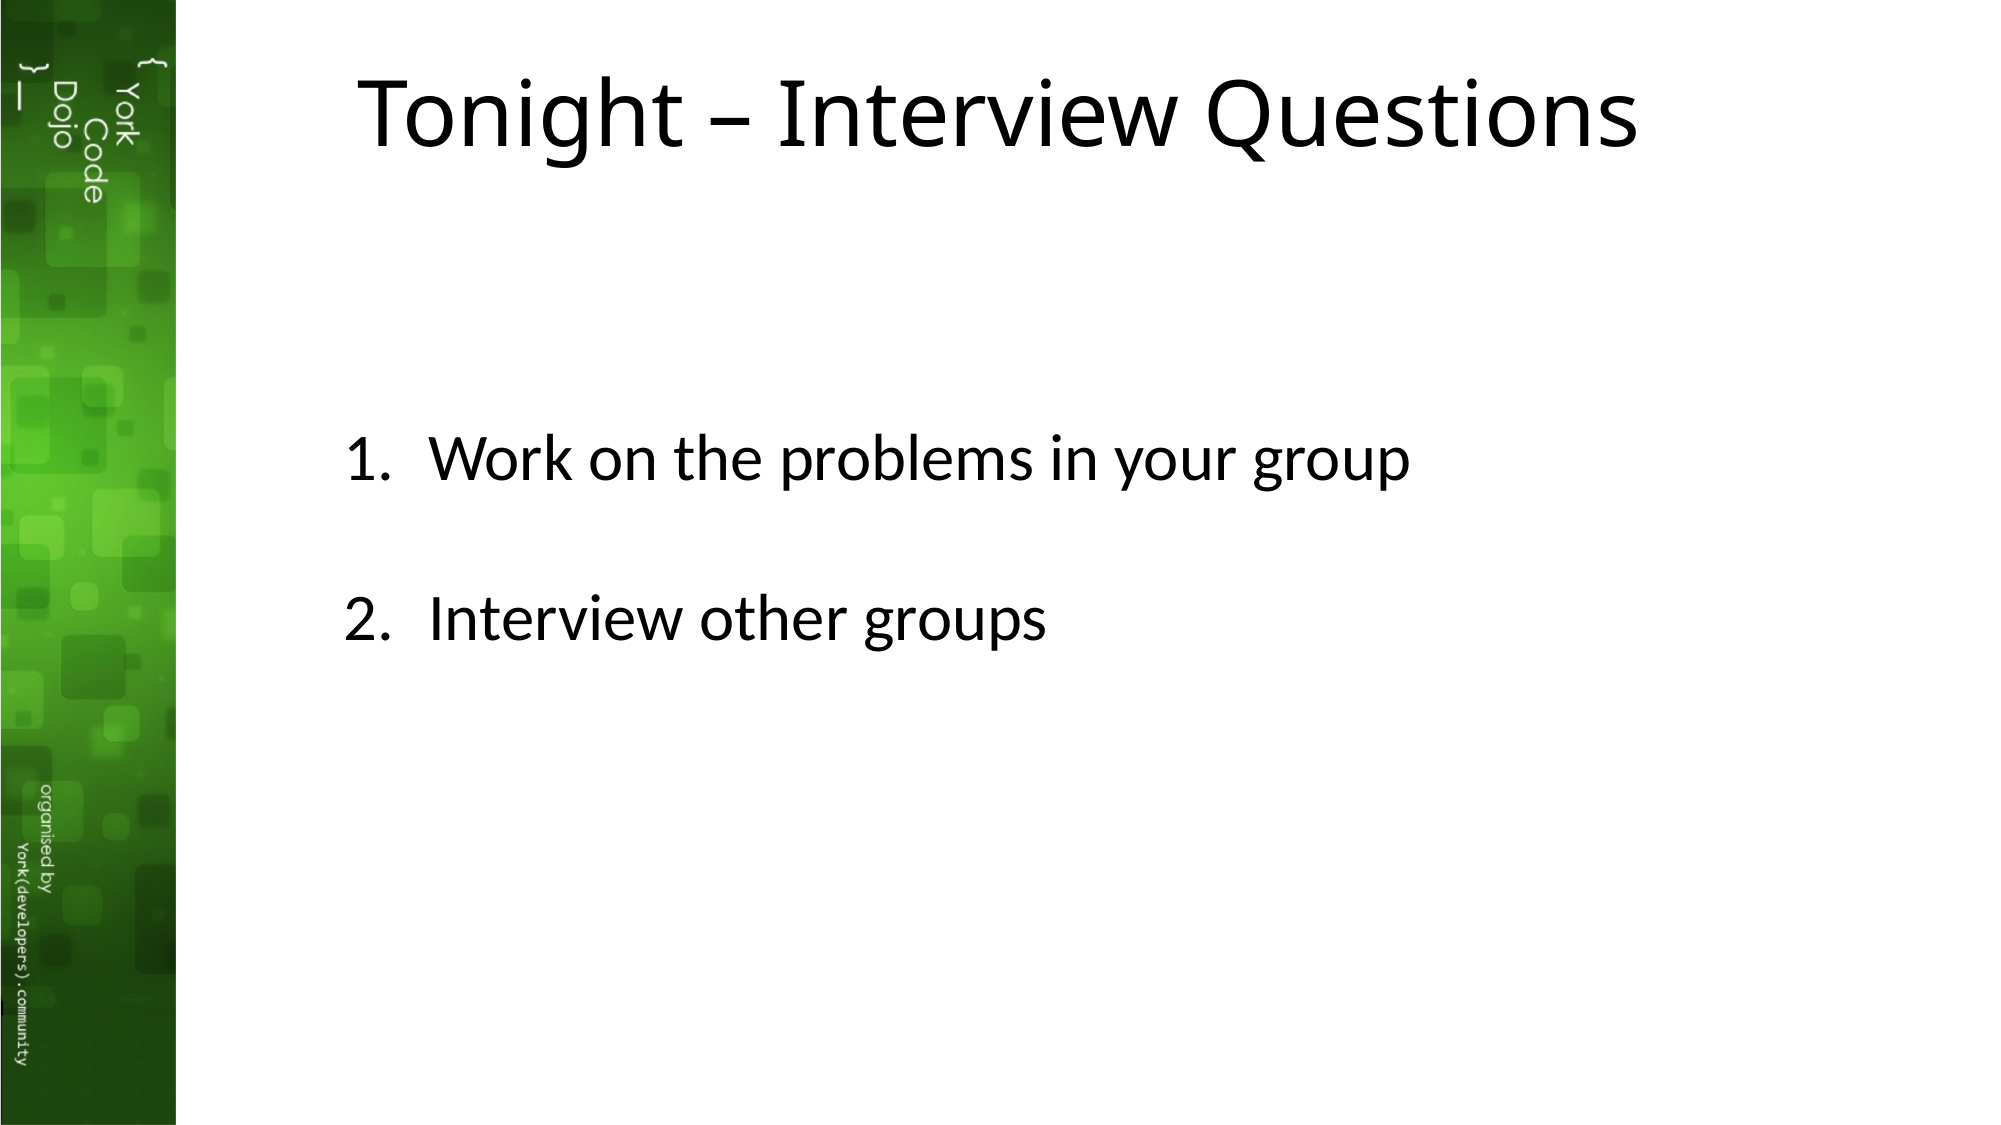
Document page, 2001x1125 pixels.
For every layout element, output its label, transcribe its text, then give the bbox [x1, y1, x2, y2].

text_box Work on the problems in your group Interview other groups [329, 326, 1754, 821]
list [220, 299, 1863, 692]
picture [1, 1, 175, 1124]
title Tonight – Interview Questions [137, 59, 1863, 278]
